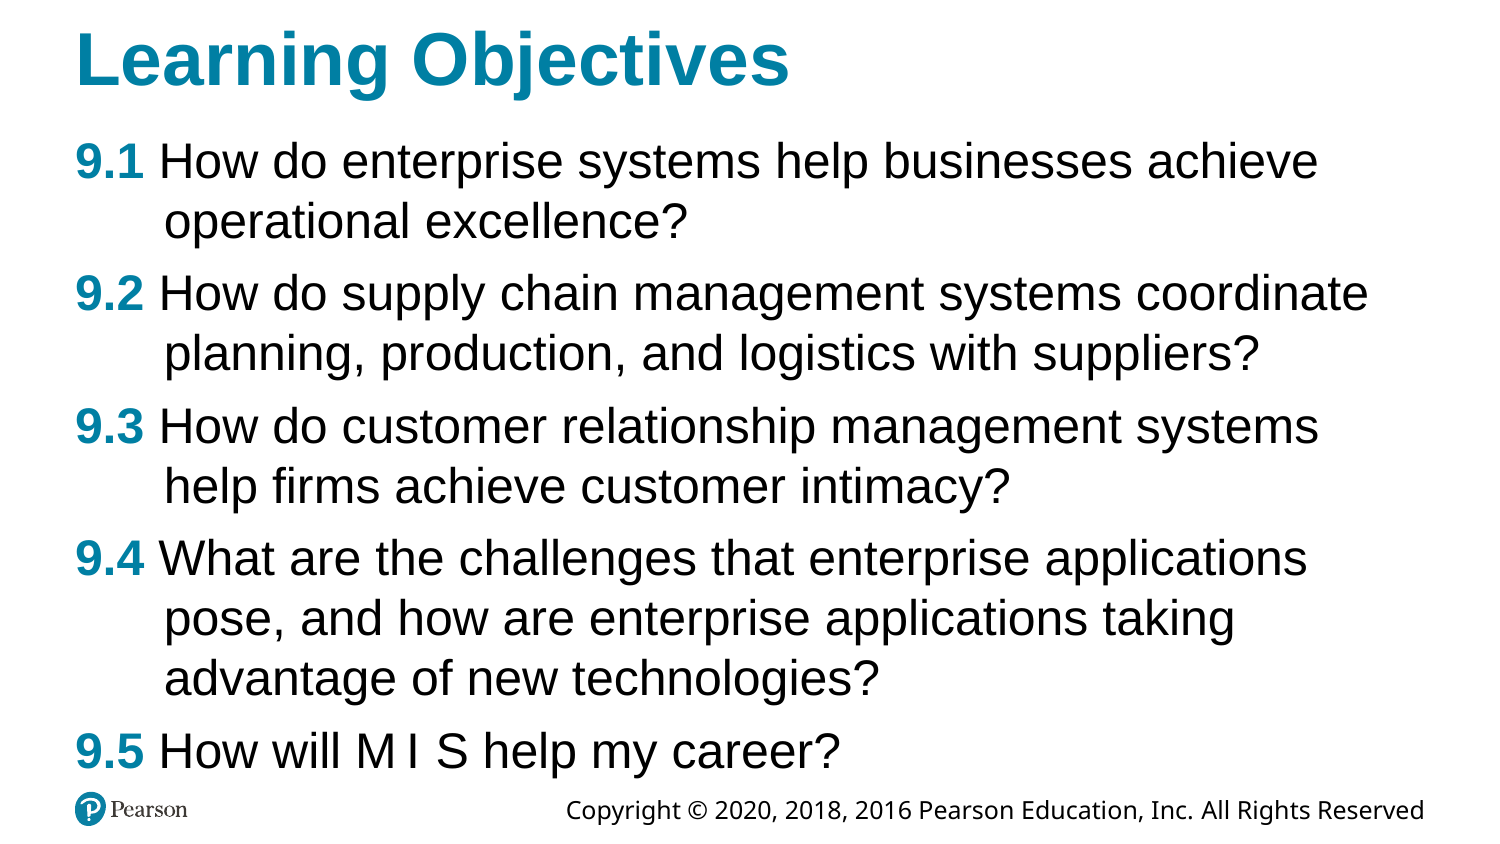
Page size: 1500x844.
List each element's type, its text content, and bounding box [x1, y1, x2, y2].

list 9.1 How do enterprise systems help businesses achieve operational excellence? 9.2 How do supply chain management systems coordinate planning, production, and logistics with suppliers? 9.3 How do customer relationship management systems help firms achieve customer intimacy? 9.4 What are the challenges that enterprise applications pose, and how are enterprise applications taking advantage of new technologies? 9.5 How will M I S help my career? [75, 128, 1425, 779]
title Learning Objectives [75, 0, 1425, 101]
